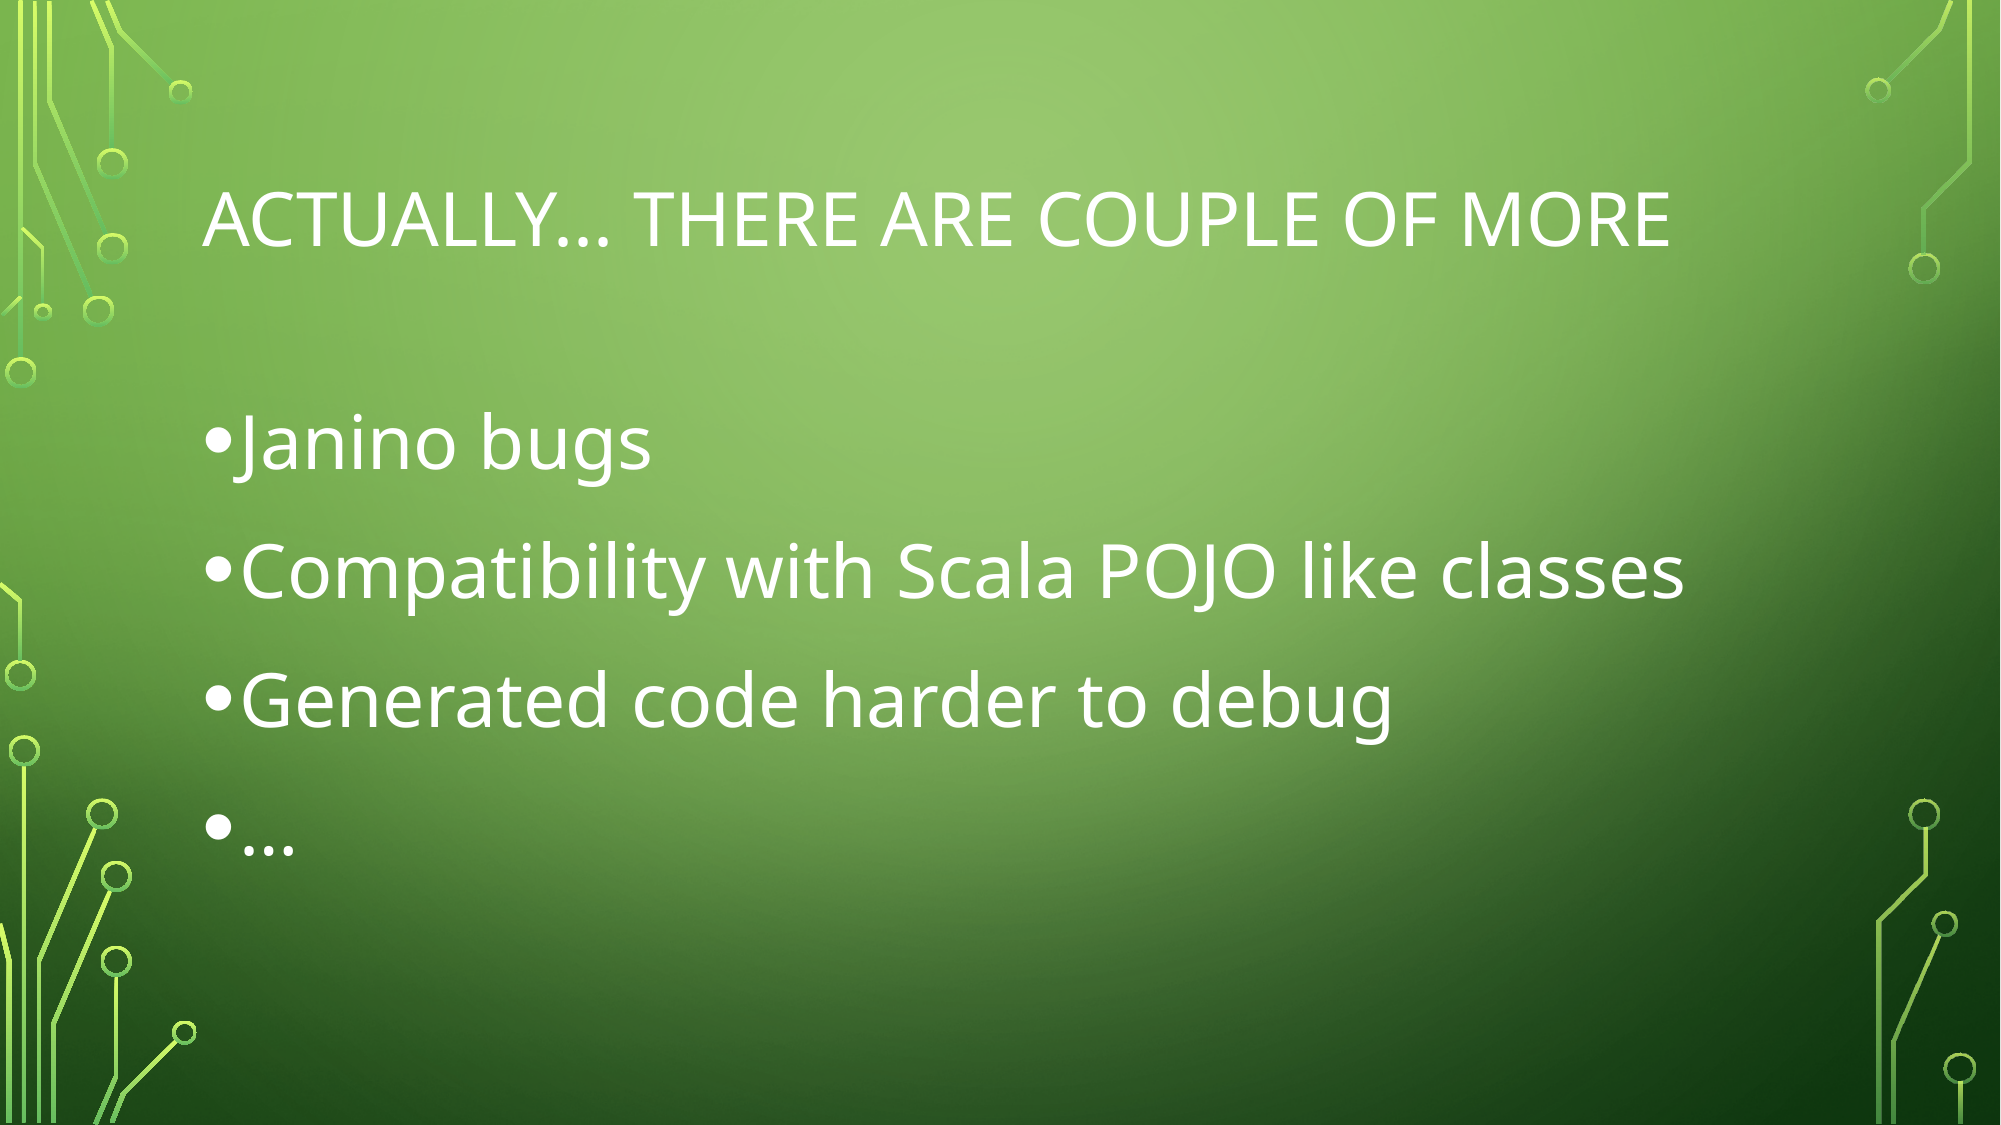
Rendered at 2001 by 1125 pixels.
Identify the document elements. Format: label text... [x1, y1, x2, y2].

title Actually... There are couple of more [187, 101, 1813, 344]
list Janino bugs Compatibility with Scala POJO like classes Generated code harder to debug … [187, 369, 1813, 950]
